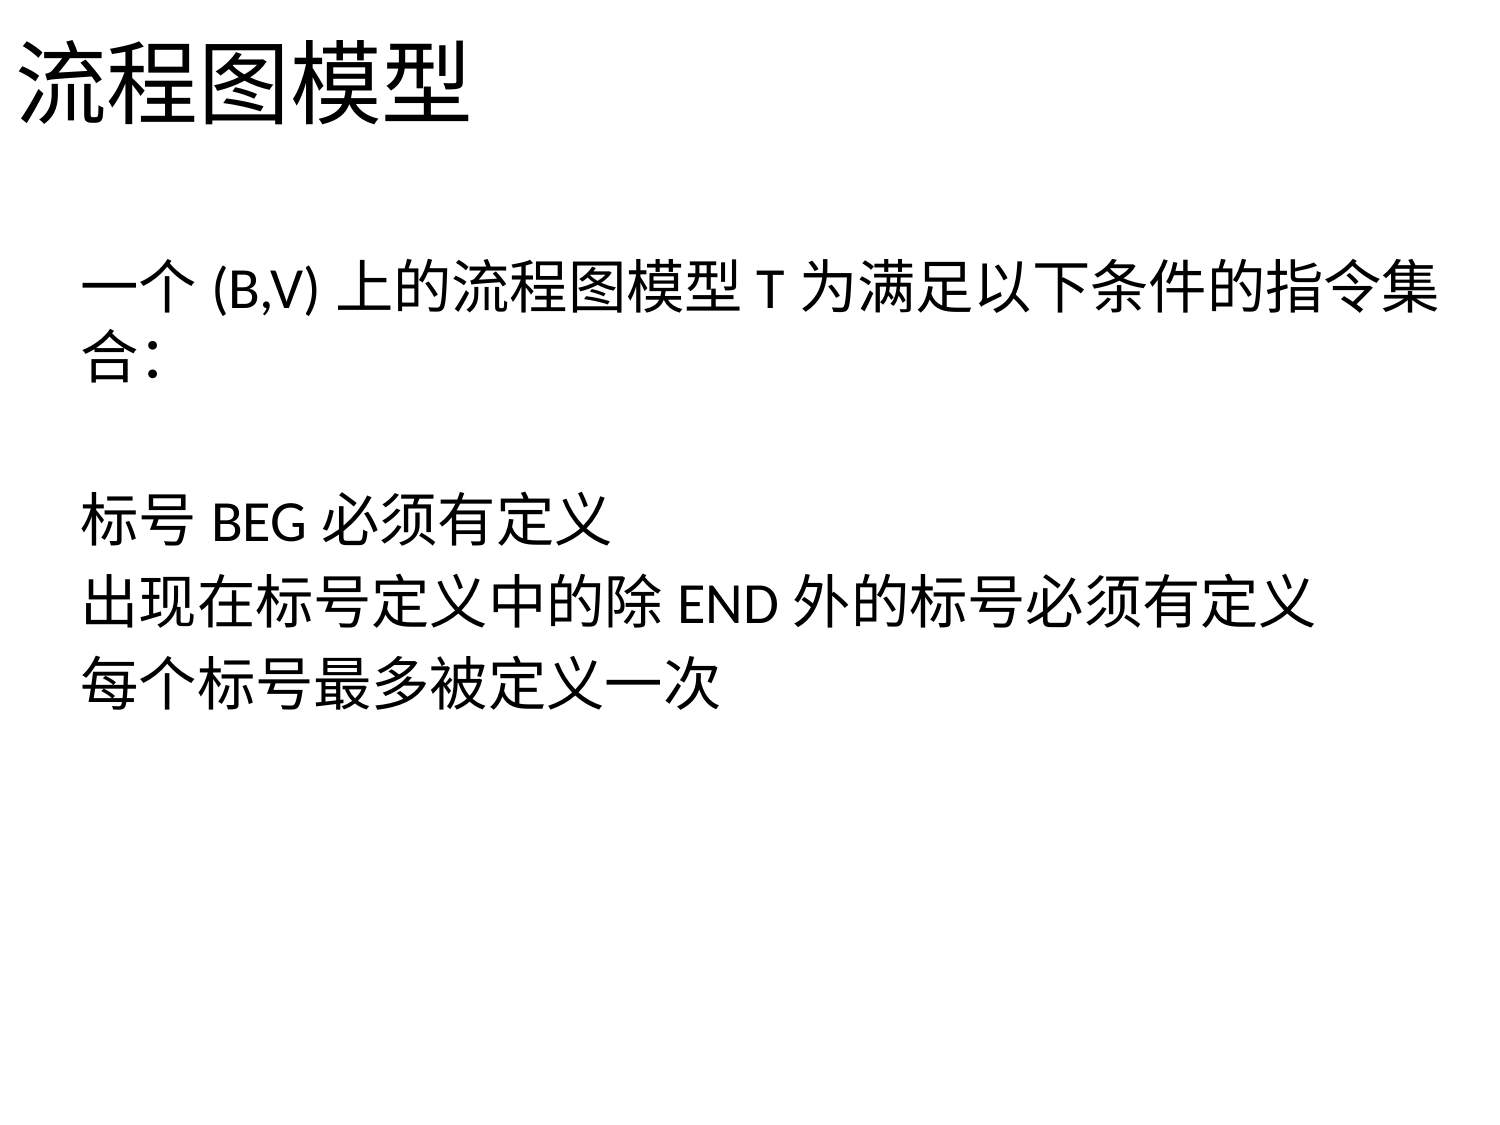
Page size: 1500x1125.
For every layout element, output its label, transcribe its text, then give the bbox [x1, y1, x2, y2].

list 一个(B,V)上的流程图模型T为满足以下条件的指令集合： 标号BEG必须有定义 出现在标号定义中的除END外的标号必须有定义 每个标号最多被定义一次 [0, 160, 1500, 1125]
title 流程图模型 [0, 0, 1500, 160]
